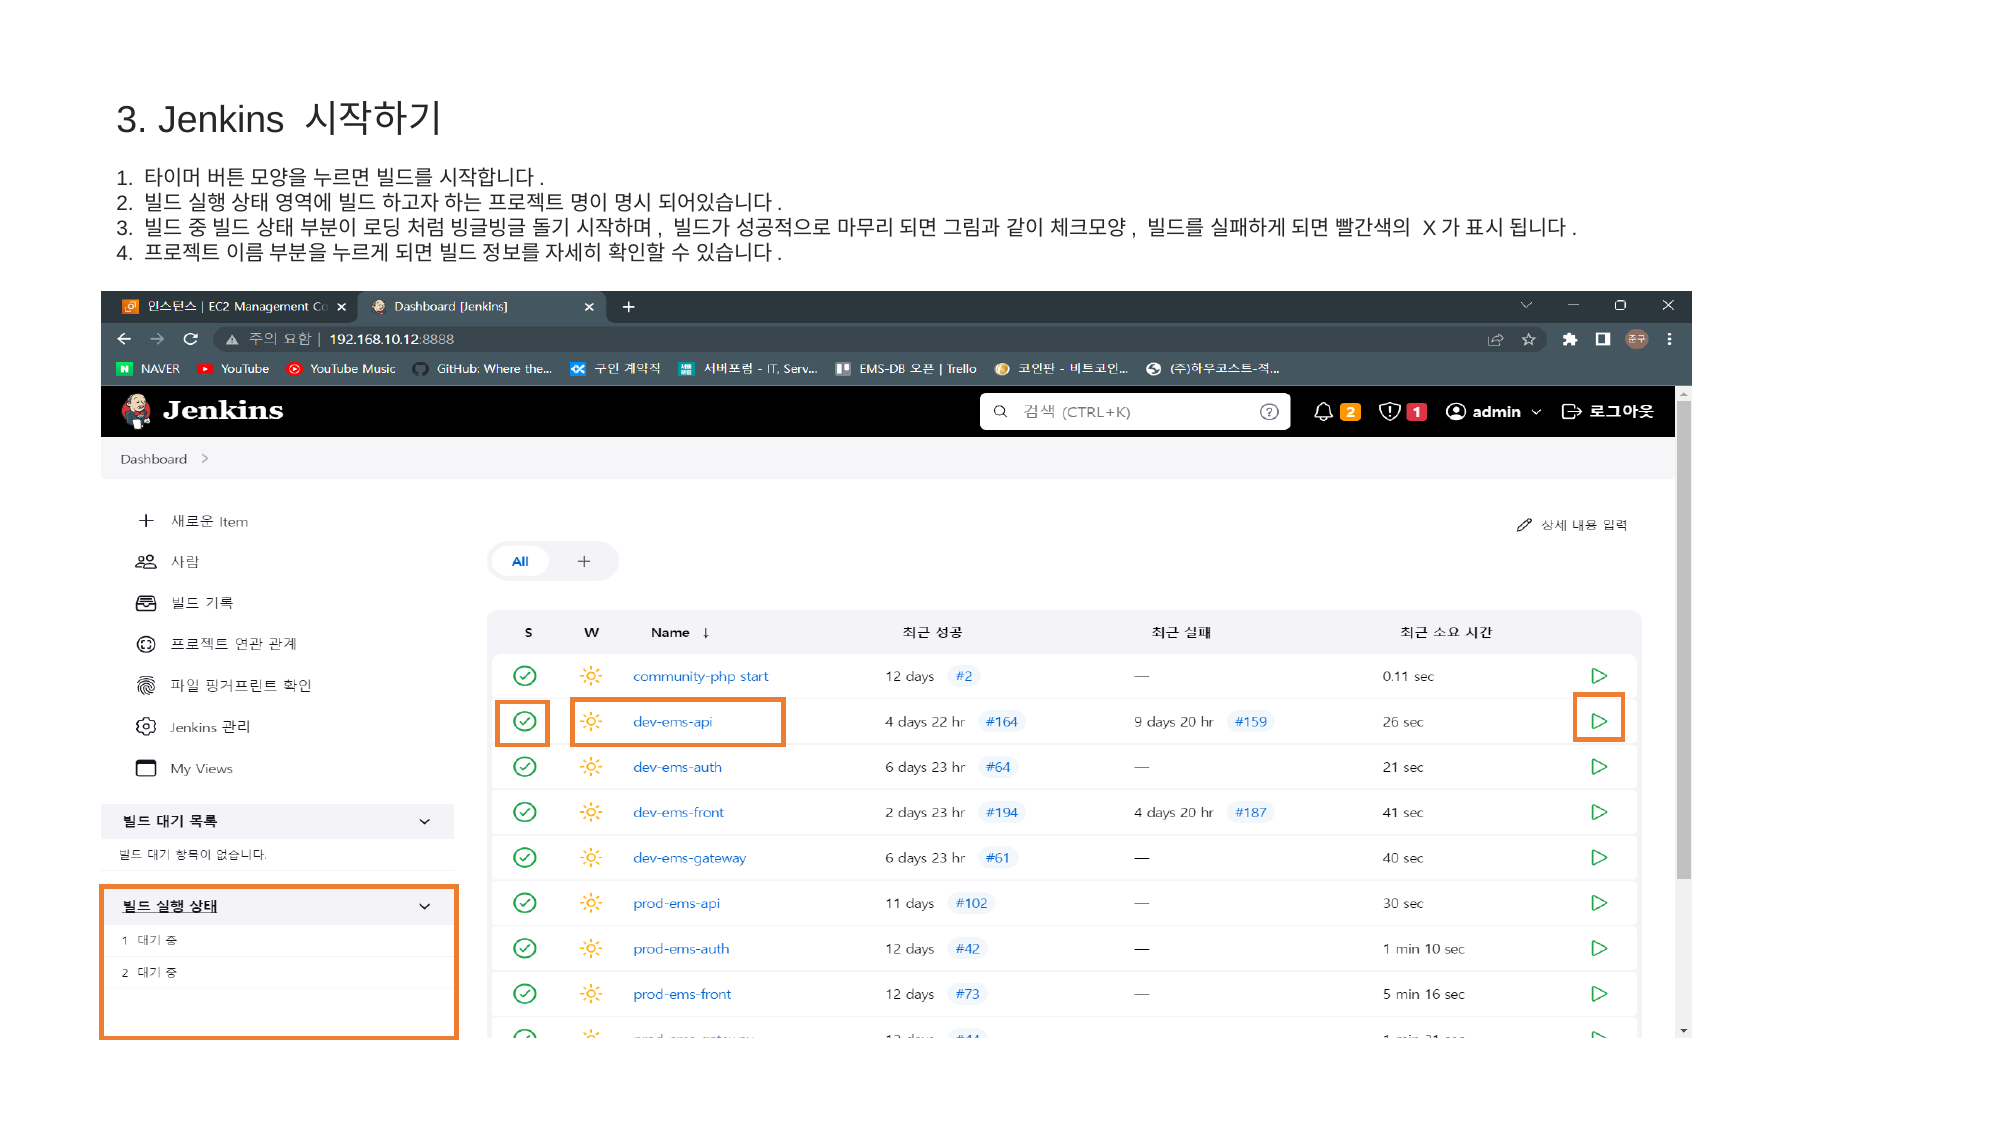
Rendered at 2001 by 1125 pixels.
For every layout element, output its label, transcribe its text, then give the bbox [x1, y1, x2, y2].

picture [101, 291, 1692, 1038]
text_box 3. Jenkins 시작하기 1. 타이머 버튼 모양을 누르면 빌드를 시작합니다. 2. 빌드 실행 상태 영역에 빌드 하고자 하는 프로젝트 명이 명시 되어있습니다. 3. 빌드 중 빌드 상태 부분이 로딩 처럼 빙글빙글 돌기 시작하며, 빌드가 성공적으로 마무리 되면 그림과 같이 체크모양, 빌드를 실패하게 되면 빨간색의 X가 표시 됩니다. 4. 프로젝트 이름 부분을 누르게 되면 빌드 정보를 자세히 확인할 수 있습니다. [101, 86, 1909, 273]
